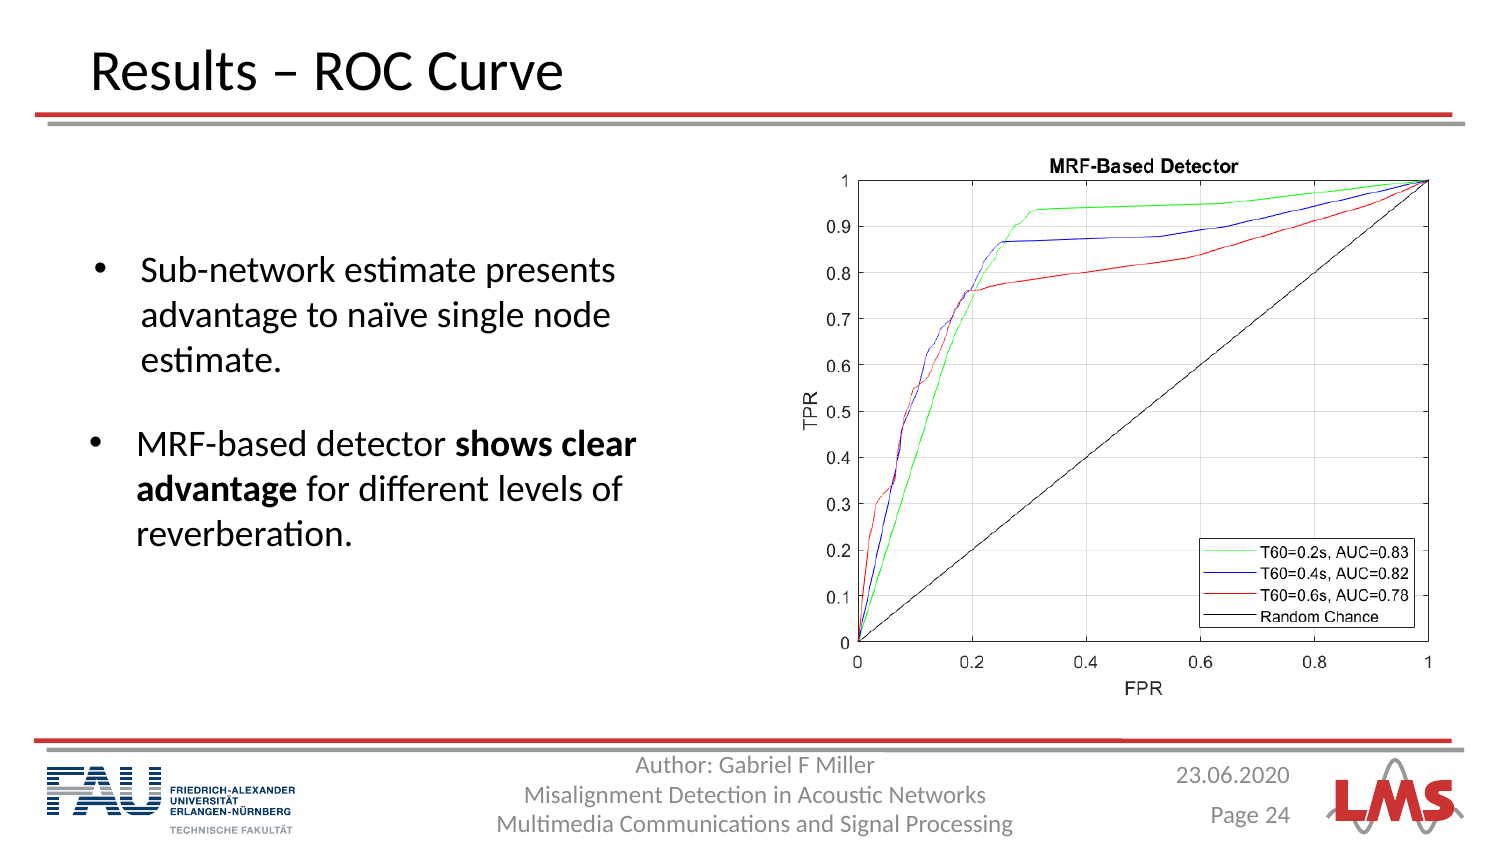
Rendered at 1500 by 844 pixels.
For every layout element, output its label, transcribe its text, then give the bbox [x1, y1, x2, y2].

text_box Sub-network estimate presents advantage to naïve single node estimate. [79, 237, 746, 388]
text_box MRF-based detector shows clear advantage for different levels of reverberation. [74, 411, 741, 562]
picture [773, 147, 1482, 702]
title Results – ROC Curve [75, 20, 1425, 113]
